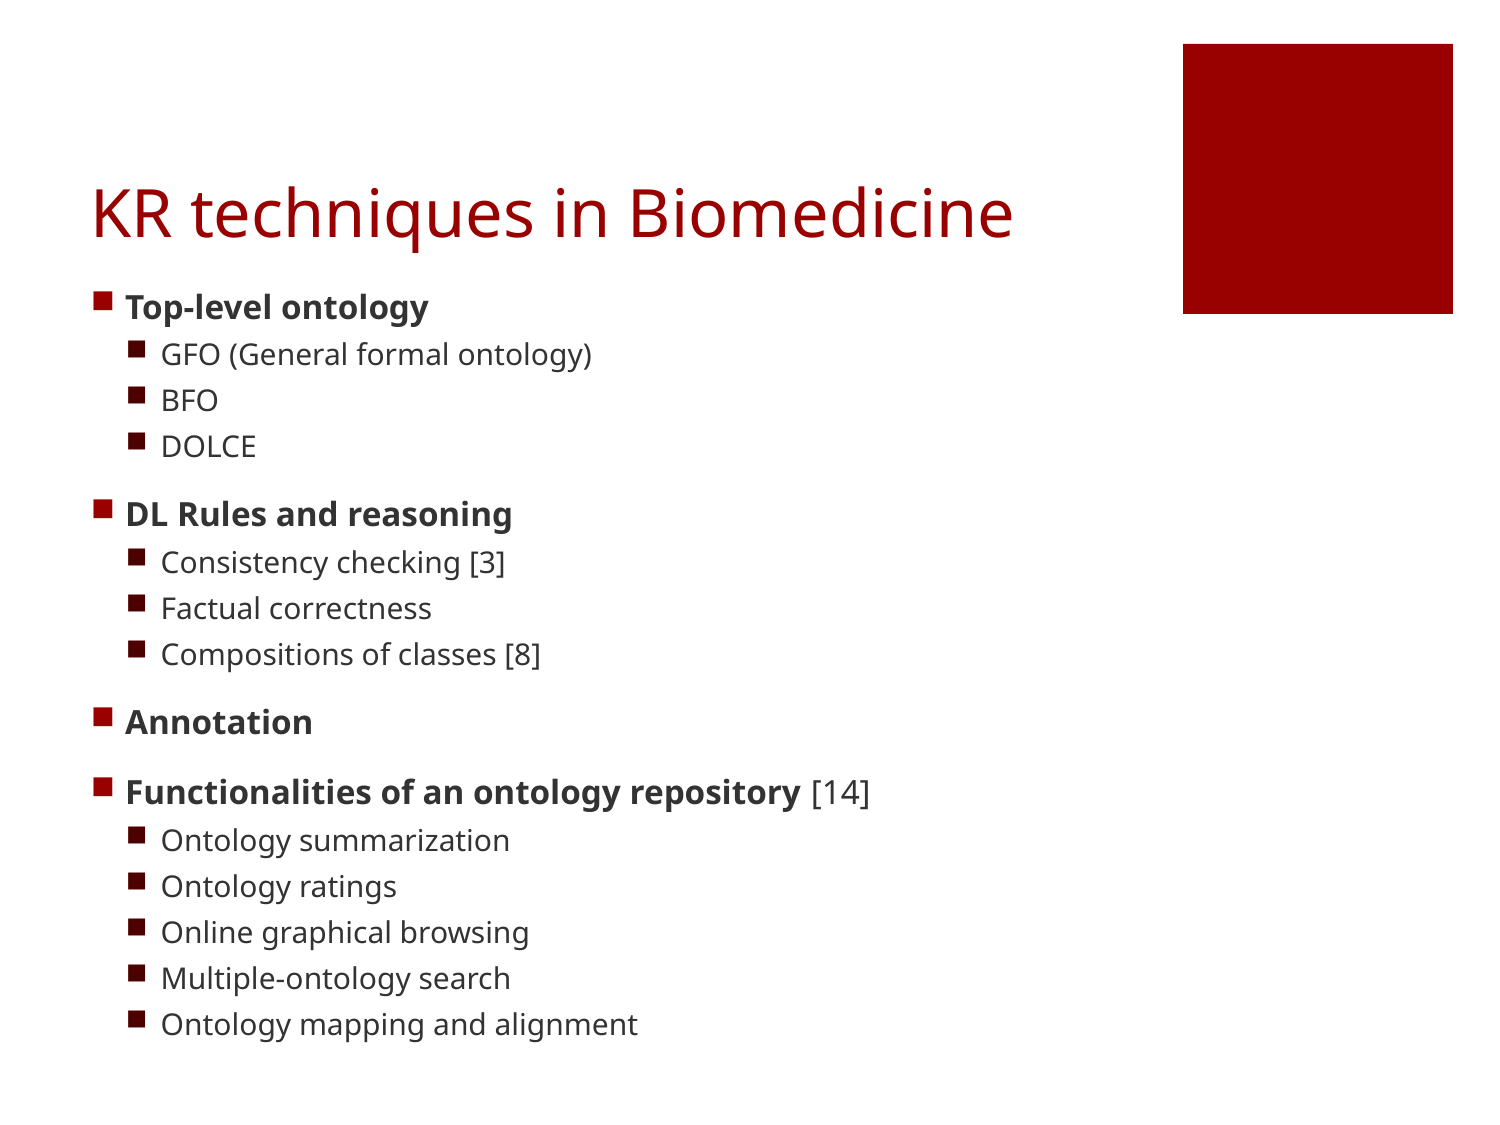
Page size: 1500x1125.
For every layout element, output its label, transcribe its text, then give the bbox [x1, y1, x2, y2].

title KR techniques in Biomedicine [75, 149, 1143, 259]
list Top-level ontology GFO (General formal ontology) BFO DOLCE DL Rules and reasoning Consistency checking [3] Factual correctness Compositions of classes [8] Annotation Functionalities of an ontology repository [14] Ontology summarization Ontology ratings Online graphical browsing Multiple-ontology search Ontology mapping and alignment [75, 278, 1143, 1051]
